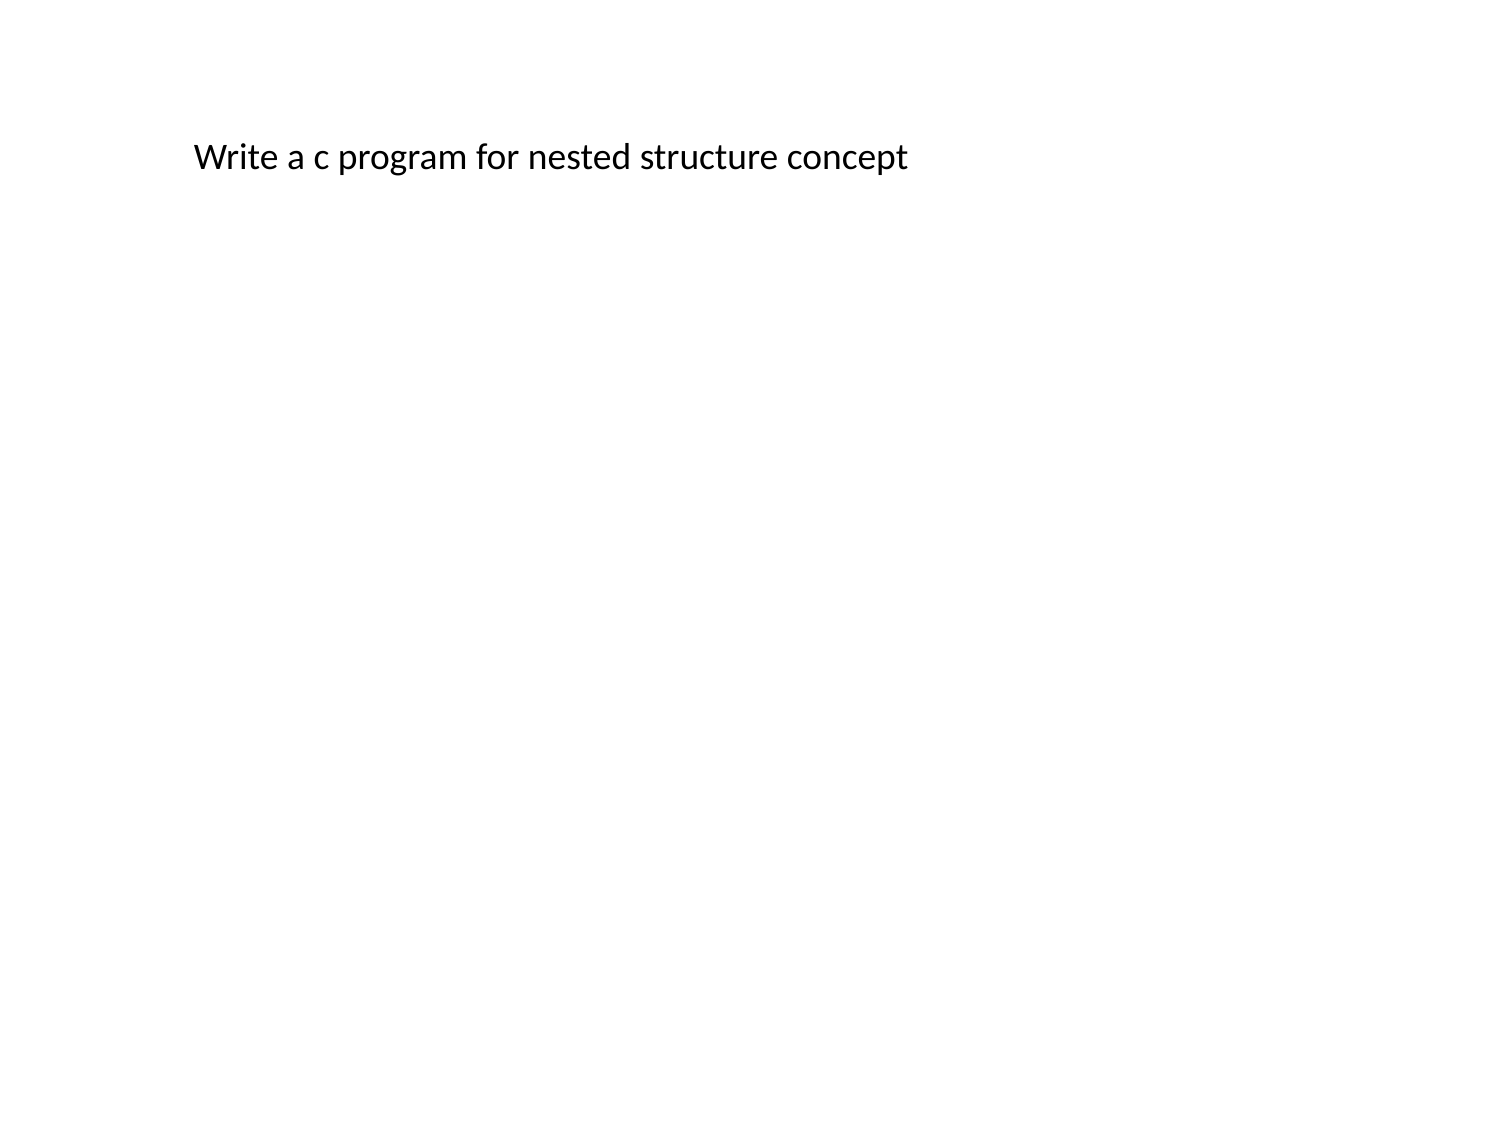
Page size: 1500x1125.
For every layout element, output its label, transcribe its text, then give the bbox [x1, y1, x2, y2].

text_box Write a c program for nested structure concept [179, 124, 925, 185]
